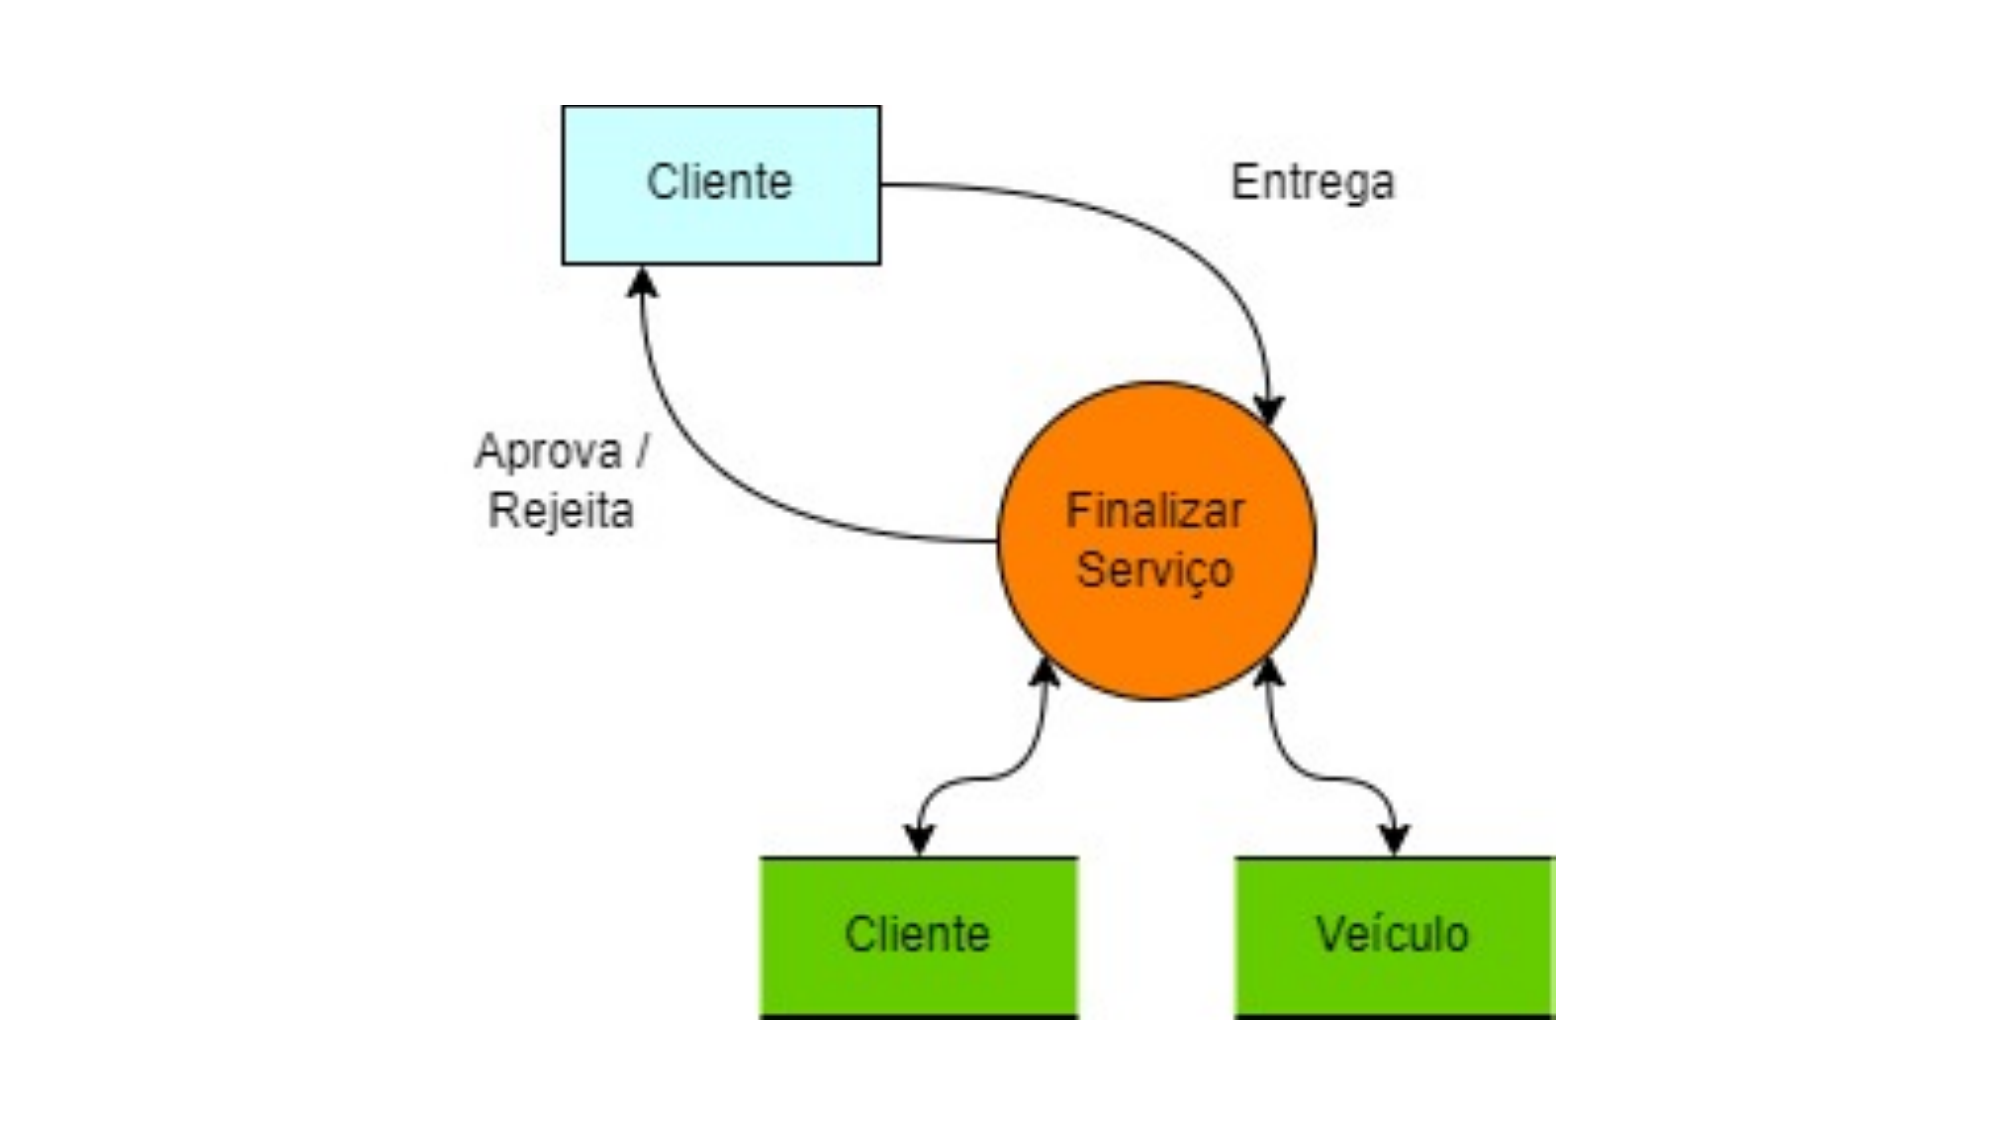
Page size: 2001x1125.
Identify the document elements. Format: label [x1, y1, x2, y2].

picture [444, 105, 1556, 1020]
